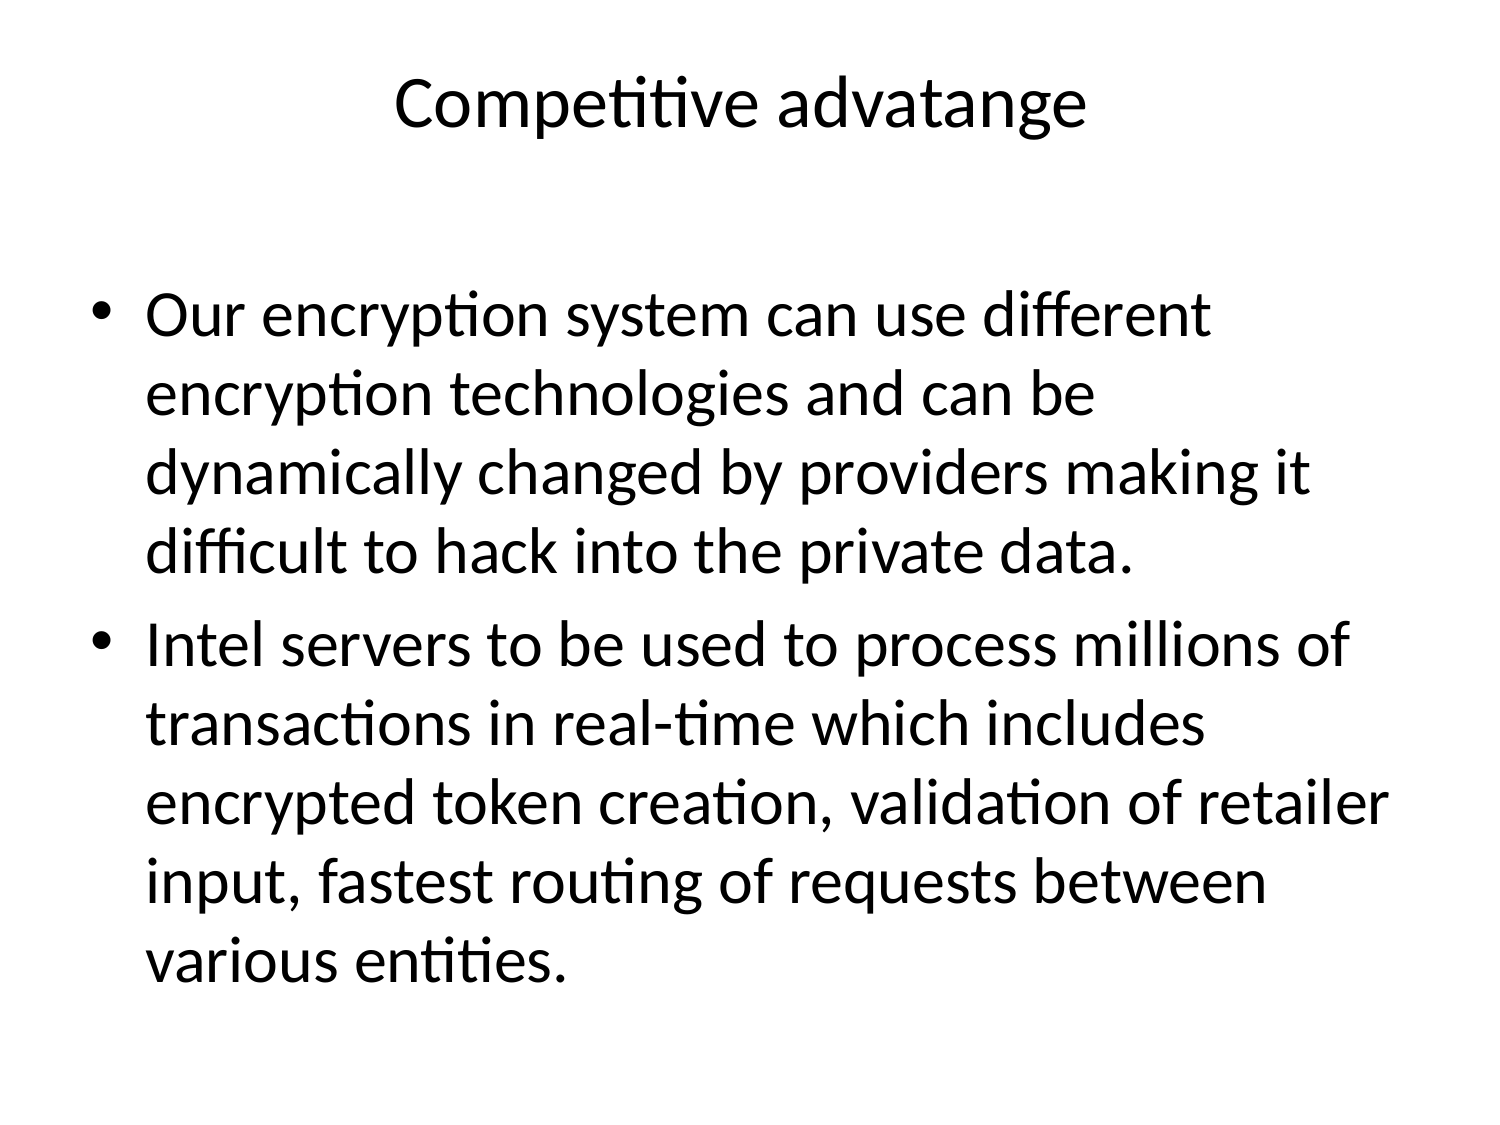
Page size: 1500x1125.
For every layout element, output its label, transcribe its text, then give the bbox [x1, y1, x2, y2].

title Competitive advatange [75, 45, 1425, 150]
list Our encryption system can use different encryption technologies and can be dynamically changed by providers making it difficult to hack into the private data. Intel servers to be used to process millions of transactions in real-time which includes encrypted token creation, validation of retailer input, fastest routing of requests between various entities. [75, 262, 1425, 1005]
